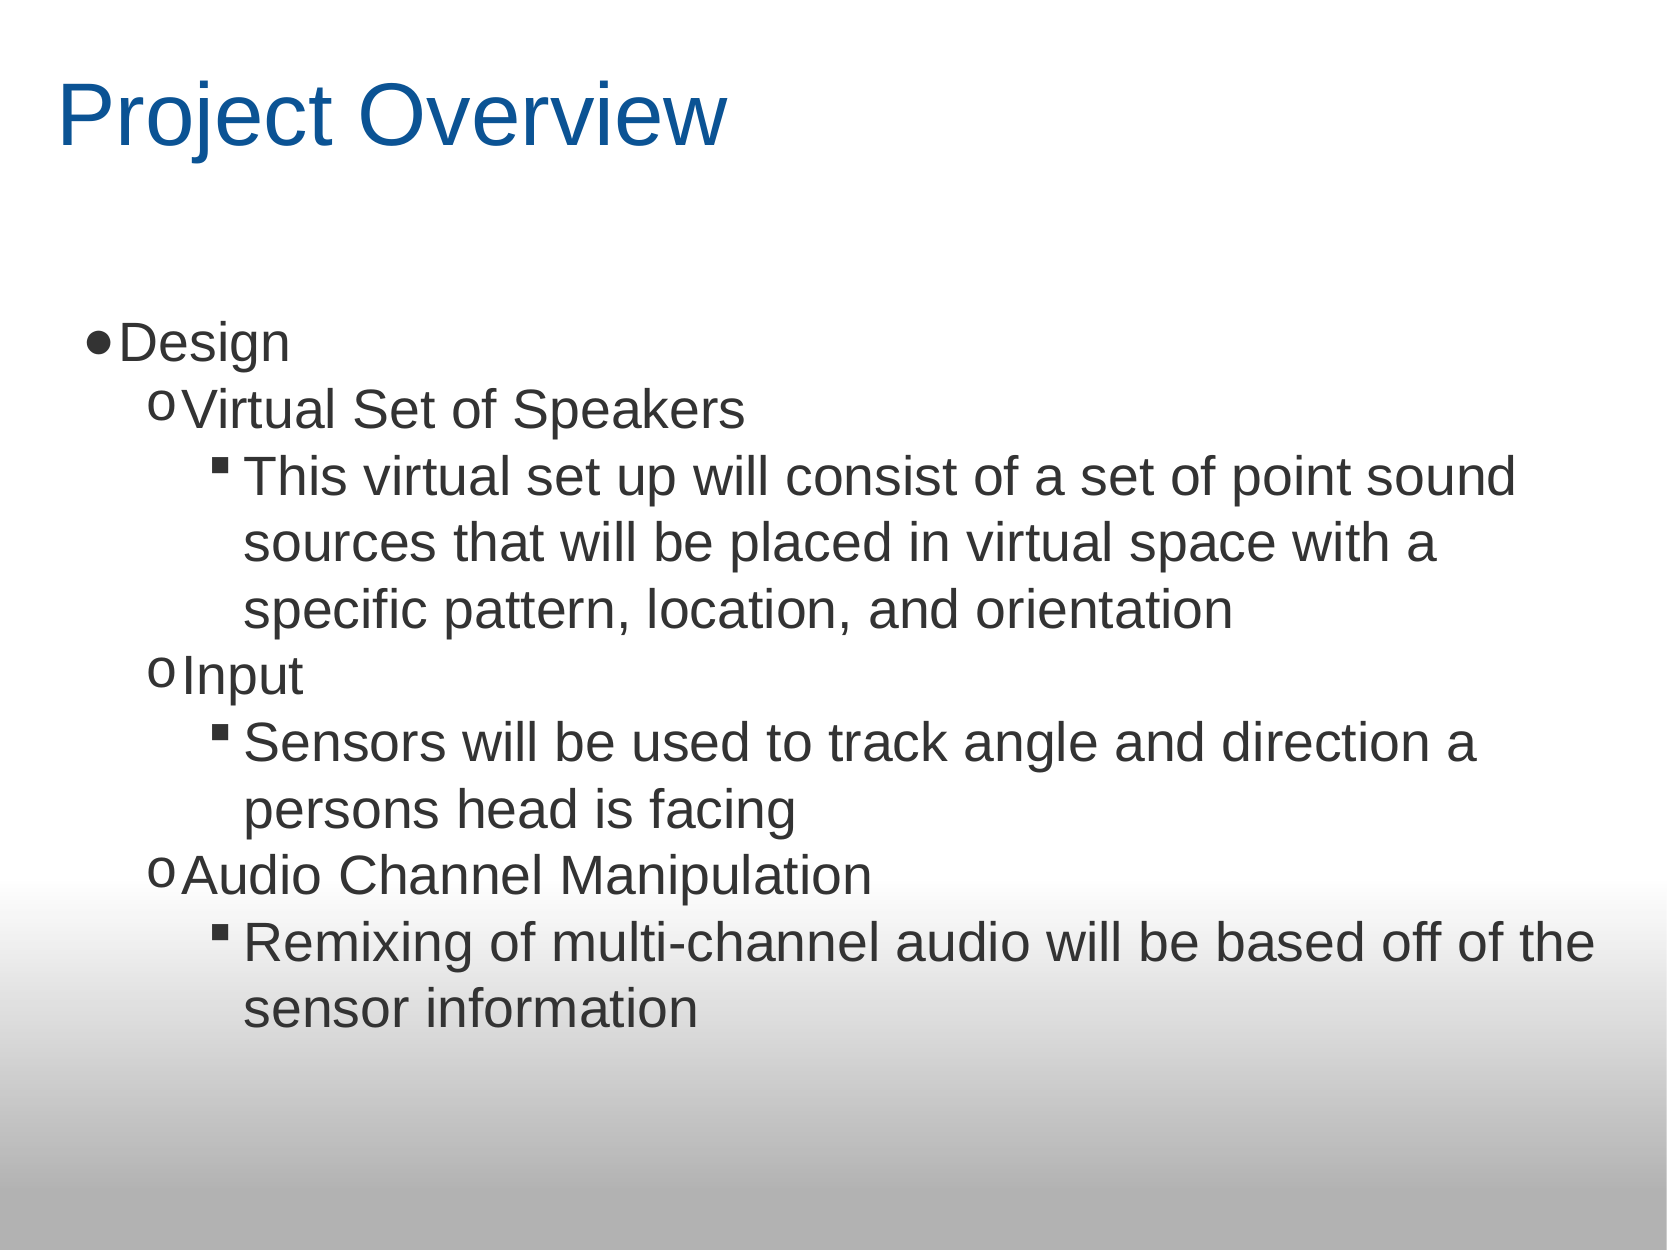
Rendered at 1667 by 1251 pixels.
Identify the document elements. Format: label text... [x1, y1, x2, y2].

title Project Overview [50, 50, 1630, 213]
list Design Virtual Set of Speakers This virtual set up will consist of a set of point sound sources that will be placed in virtual space with a specific pattern, location, and orientation Input Sensors will be used to track angle and direction a persons head is facing Audio Channel Manipulation Remixing of multi-channel audio will be based off of the sensor information [50, 300, 1630, 1213]
picture [0, 0, 1667, 1250]
